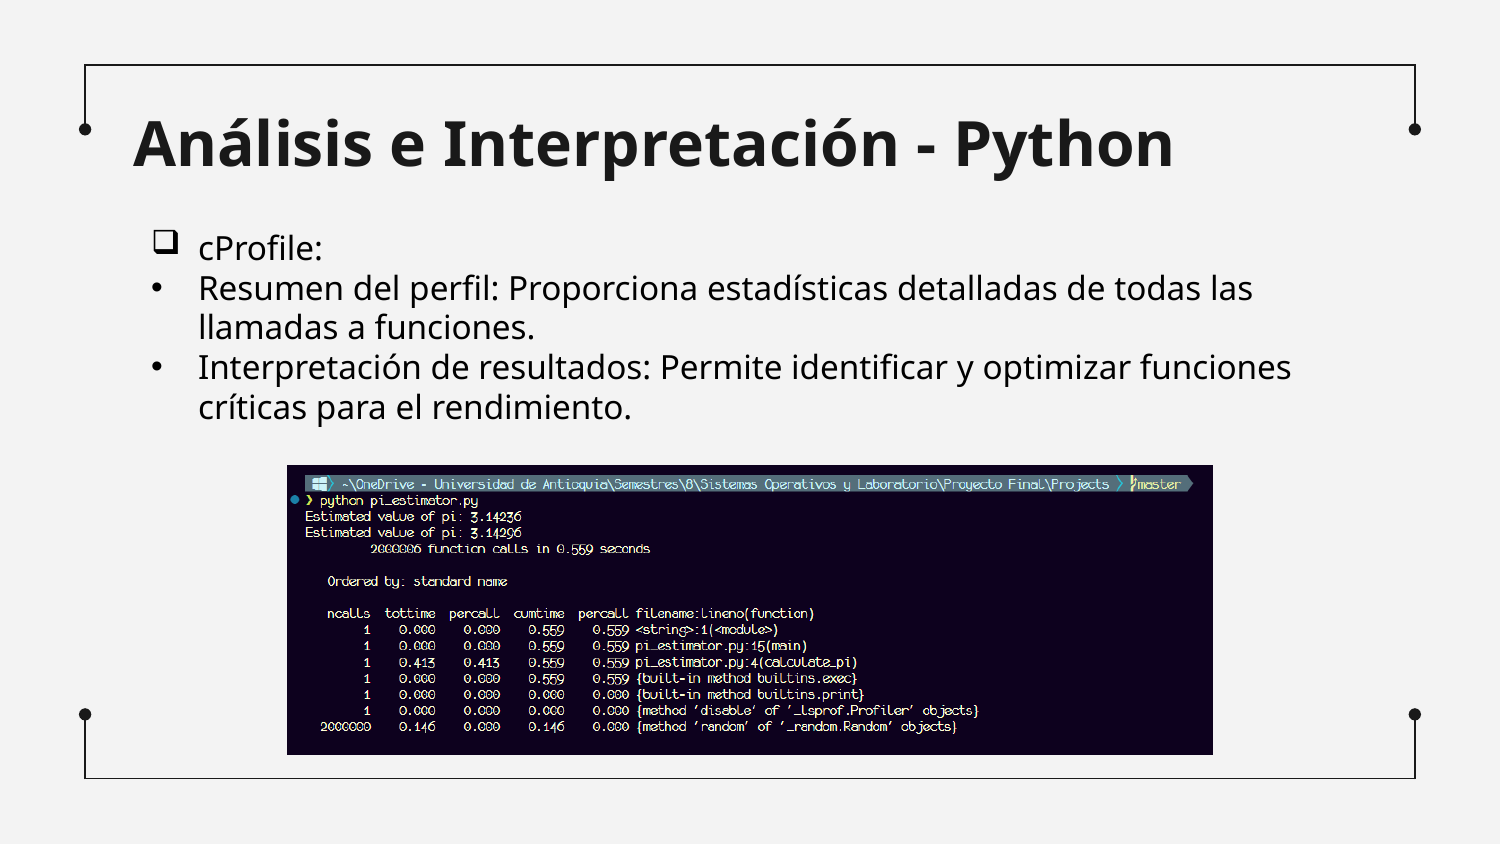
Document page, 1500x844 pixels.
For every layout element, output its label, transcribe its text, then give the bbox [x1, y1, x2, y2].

picture [286, 465, 1213, 756]
text_box cProfile: Resumen del perfil: Proporciona estadísticas detalladas de todas las llamadas a funciones. Interpretación de resultados: Permite identificar y optimizar funciones críticas para el rendimiento. [136, 211, 1402, 620]
title Análisis e Interpretación - Python [118, 88, 1383, 183]
